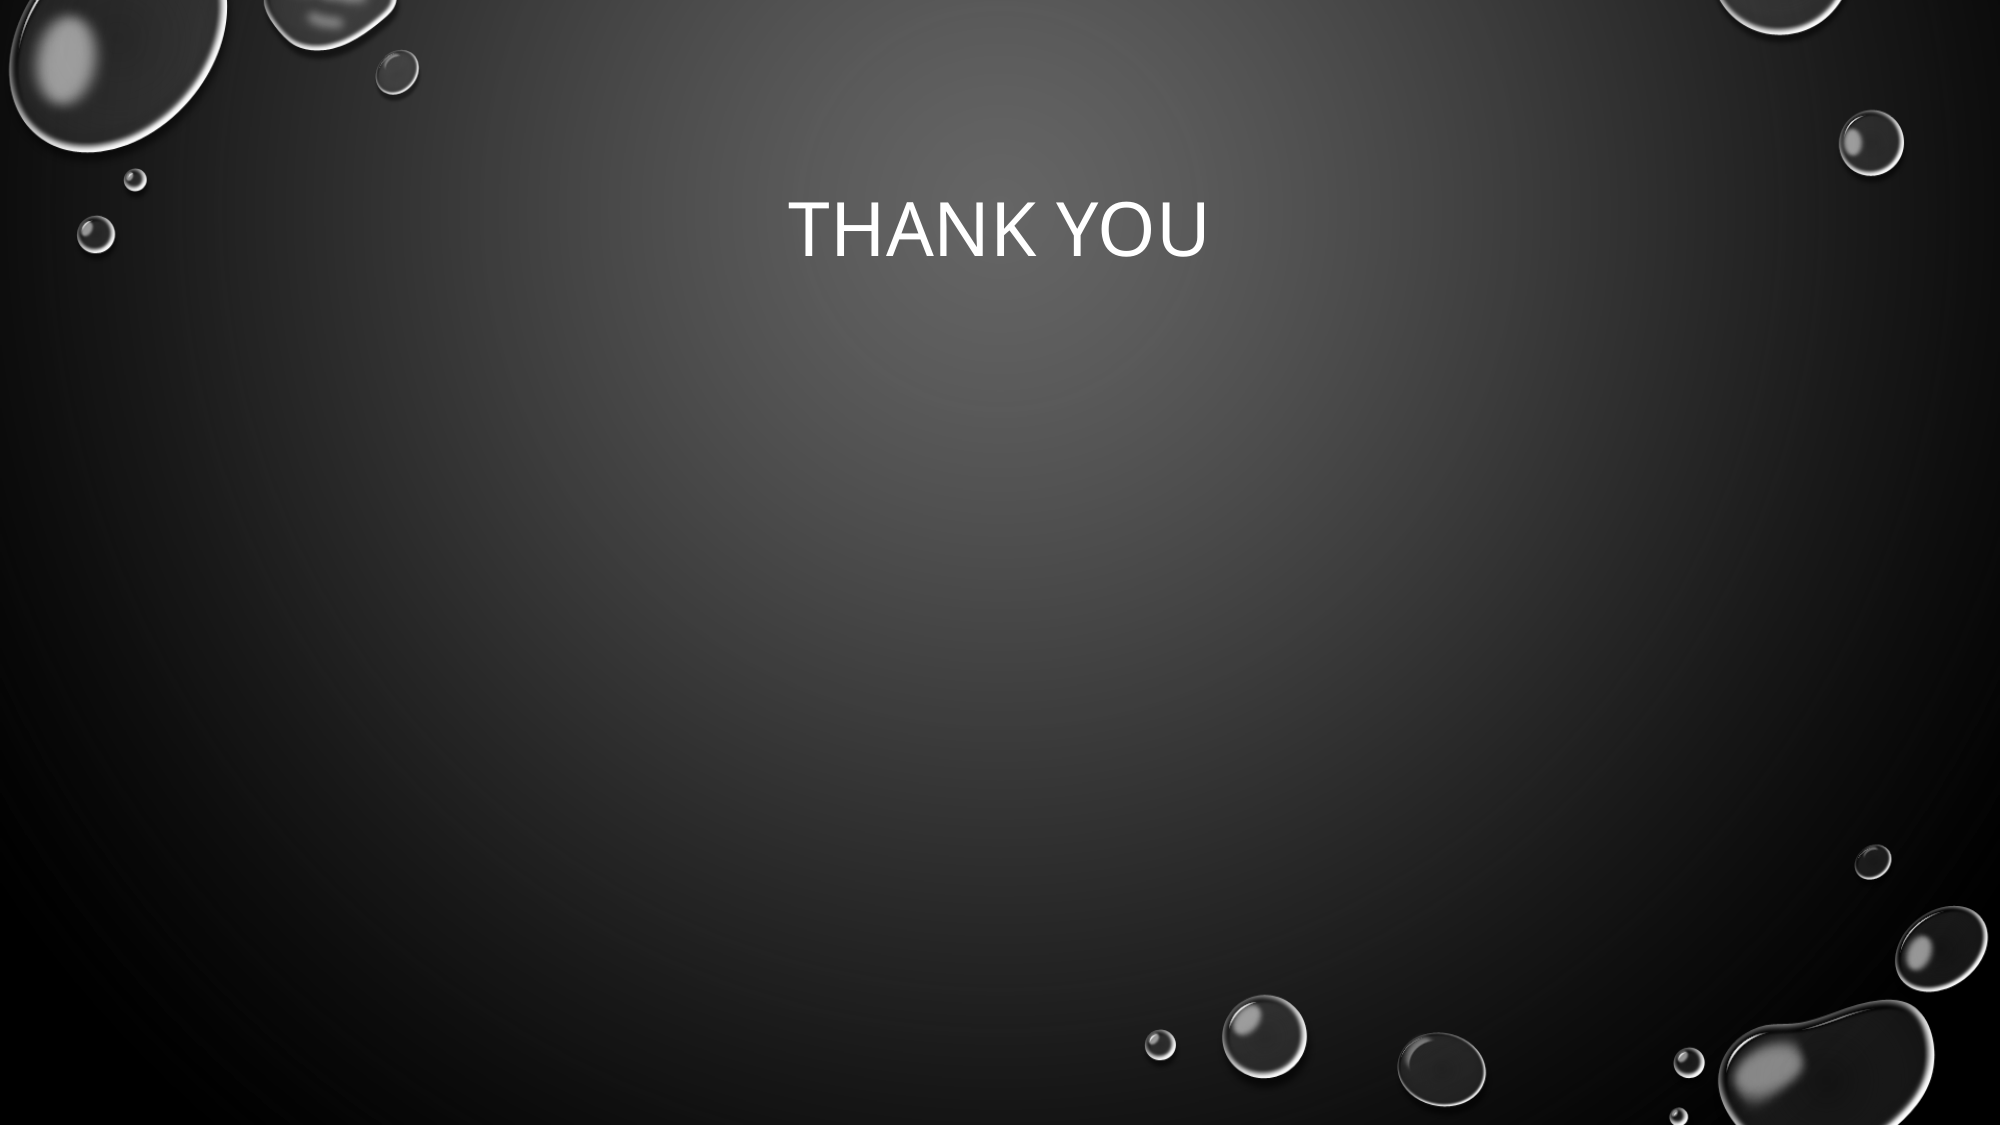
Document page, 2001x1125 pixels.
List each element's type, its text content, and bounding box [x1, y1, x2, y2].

picture [0, 0, 2000, 1125]
title THANK YOU [149, 101, 1851, 364]
